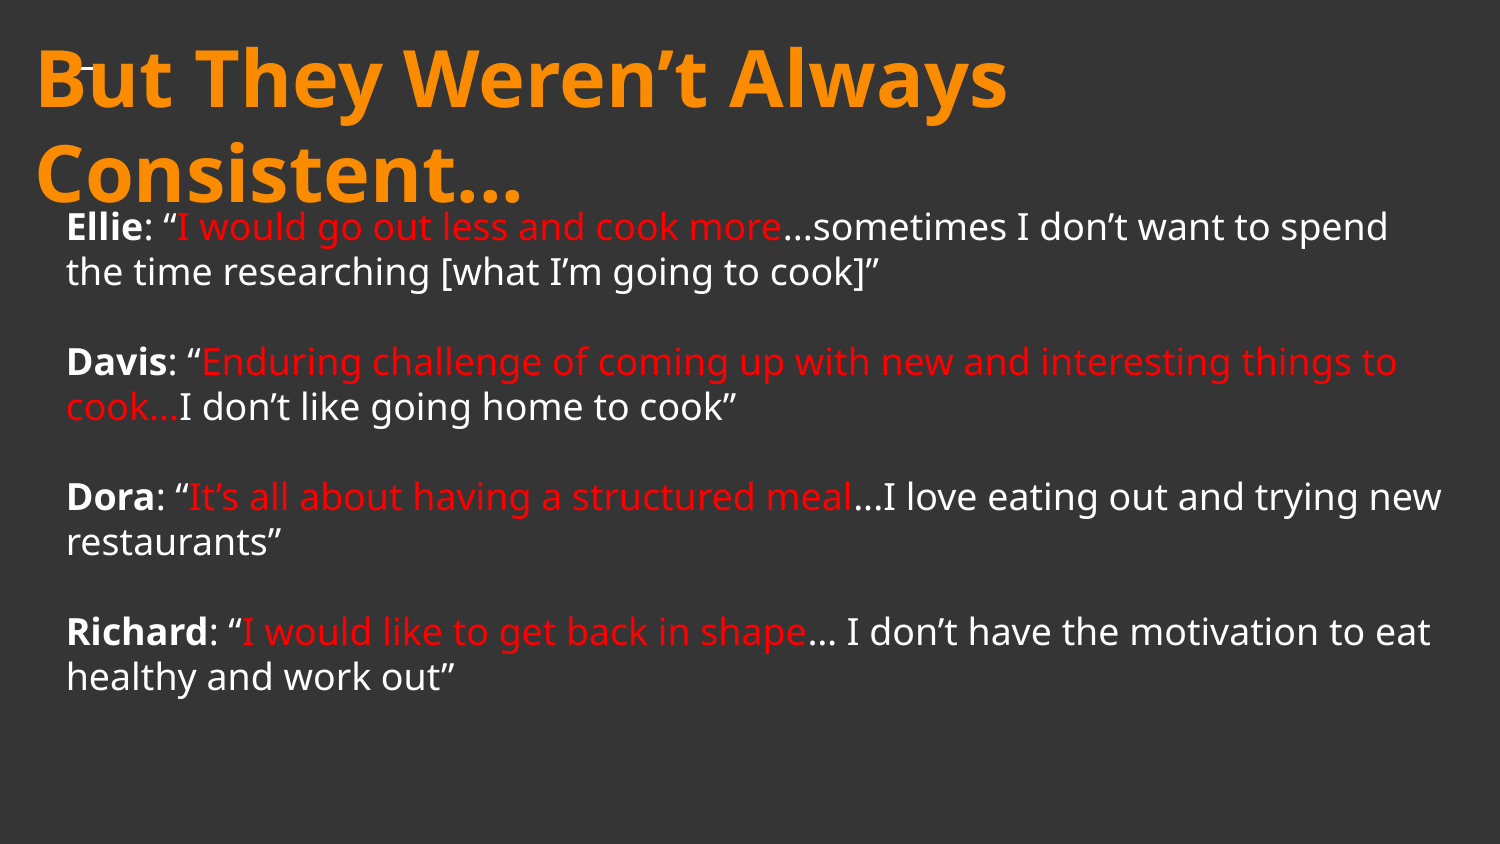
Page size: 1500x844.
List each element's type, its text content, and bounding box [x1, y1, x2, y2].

title But They Weren’t Always Consistent... [19, 13, 1482, 124]
title Ellie: “I would go out less and cook more...sometimes I don’t want to spend the time researching [what I’m going to cook]” Davis: “Enduring challenge of coming up with new and interesting things to cook...I don’t like going home to cook” Dora: “It’s all about having a structured meal...I love eating out and trying new restaurants” Richard: “I would like to get back in shape… I don’t have the motivation to eat healthy and work out” [50, 135, 1461, 765]
